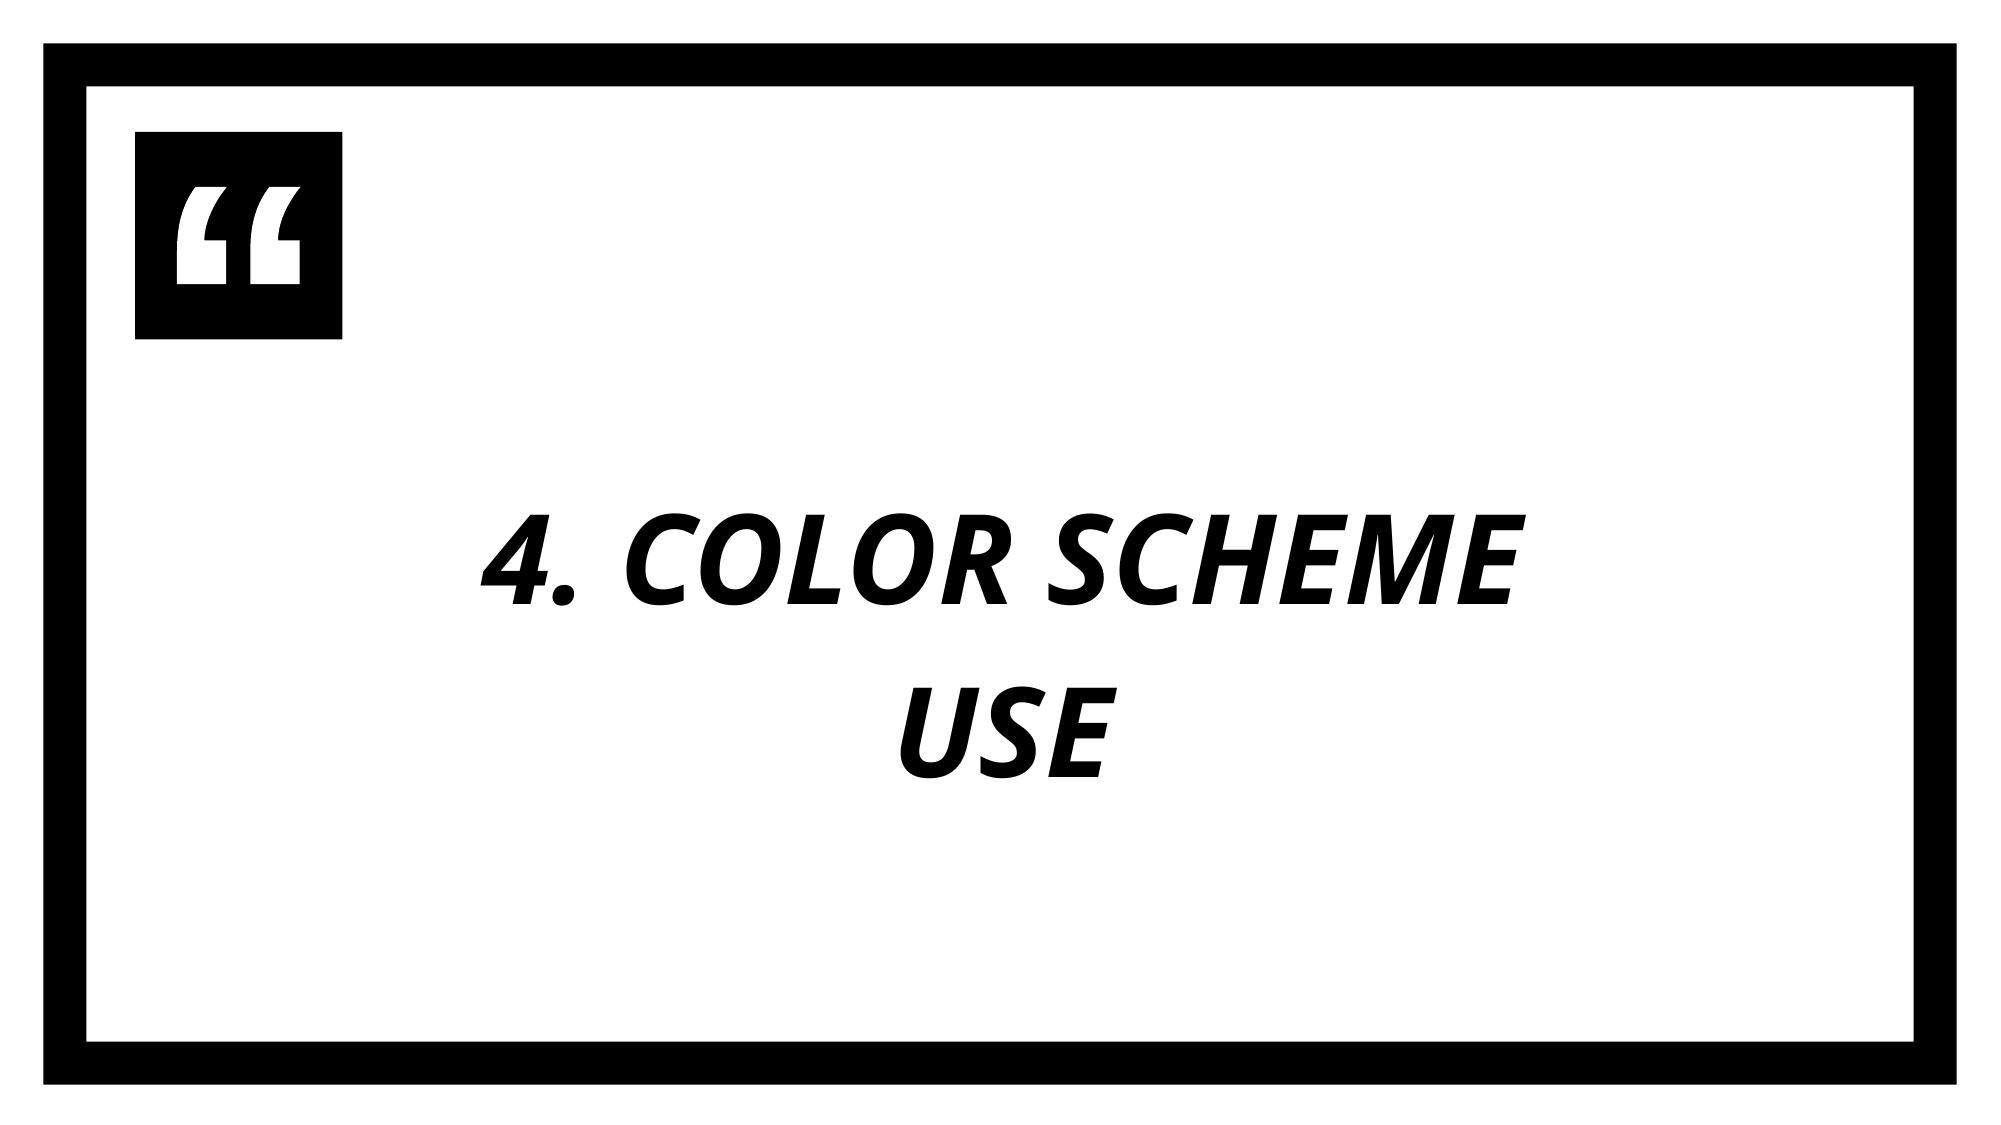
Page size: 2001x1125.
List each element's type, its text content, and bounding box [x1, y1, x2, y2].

list 4. COLOR SCHEME USE [436, 442, 1564, 683]
